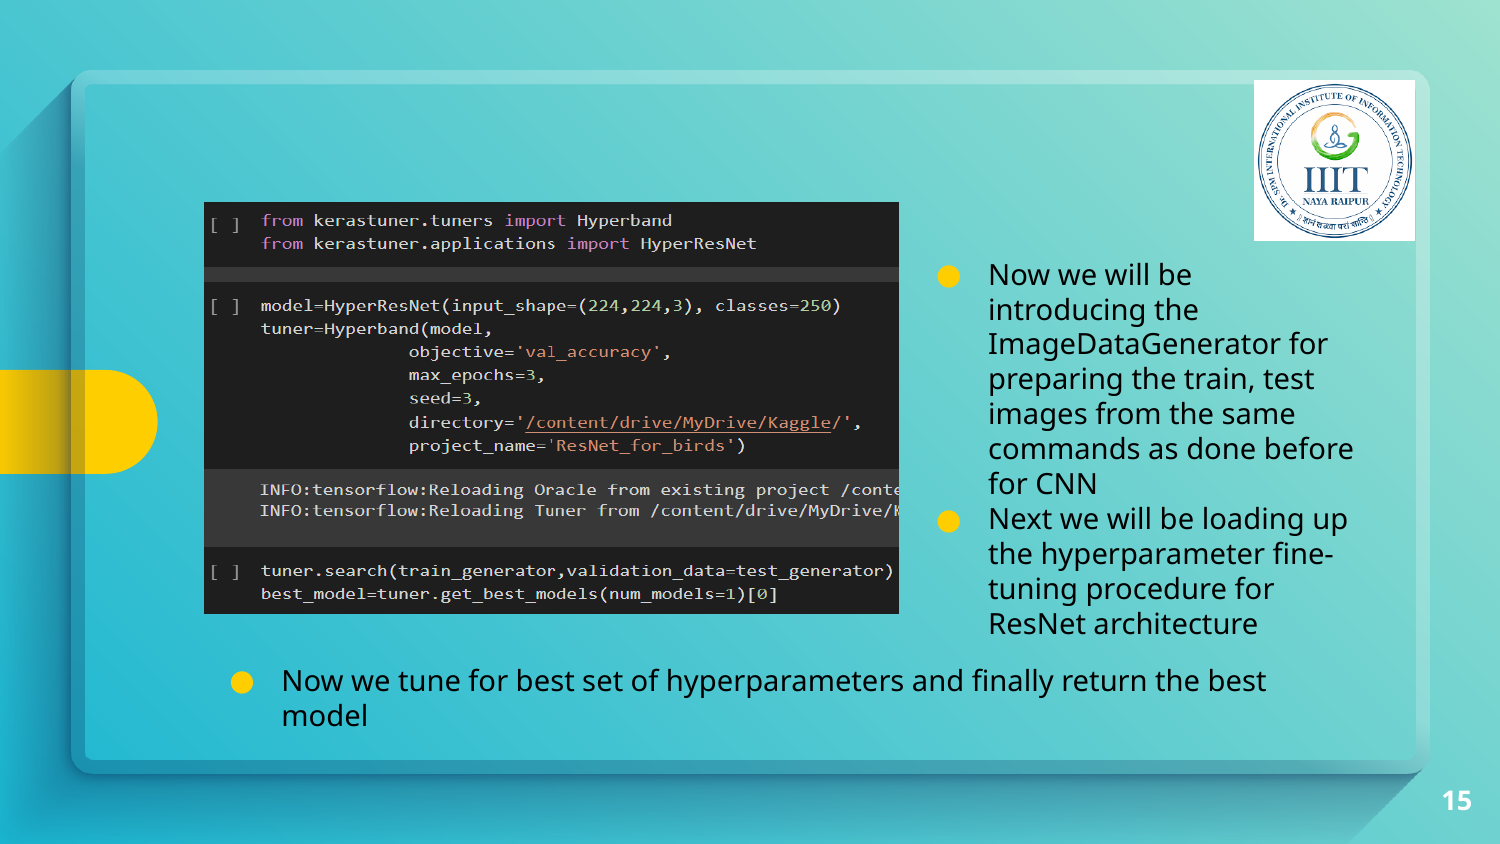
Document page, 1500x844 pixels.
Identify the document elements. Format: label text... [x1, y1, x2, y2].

text_box Now we tune for best set of hyperparameters and finally return the best model [191, 646, 1317, 747]
picture [0, 0, 1500, 844]
slide_number ‹#› [1414, 759, 1500, 844]
text_box Now we will be introducing the ImageDataGenerator for preparing the train, test images from the same commands as done before for CNN Next we will be loading up the hyperparameter fine-tuning procedure for ResNet architecture [898, 240, 1372, 844]
